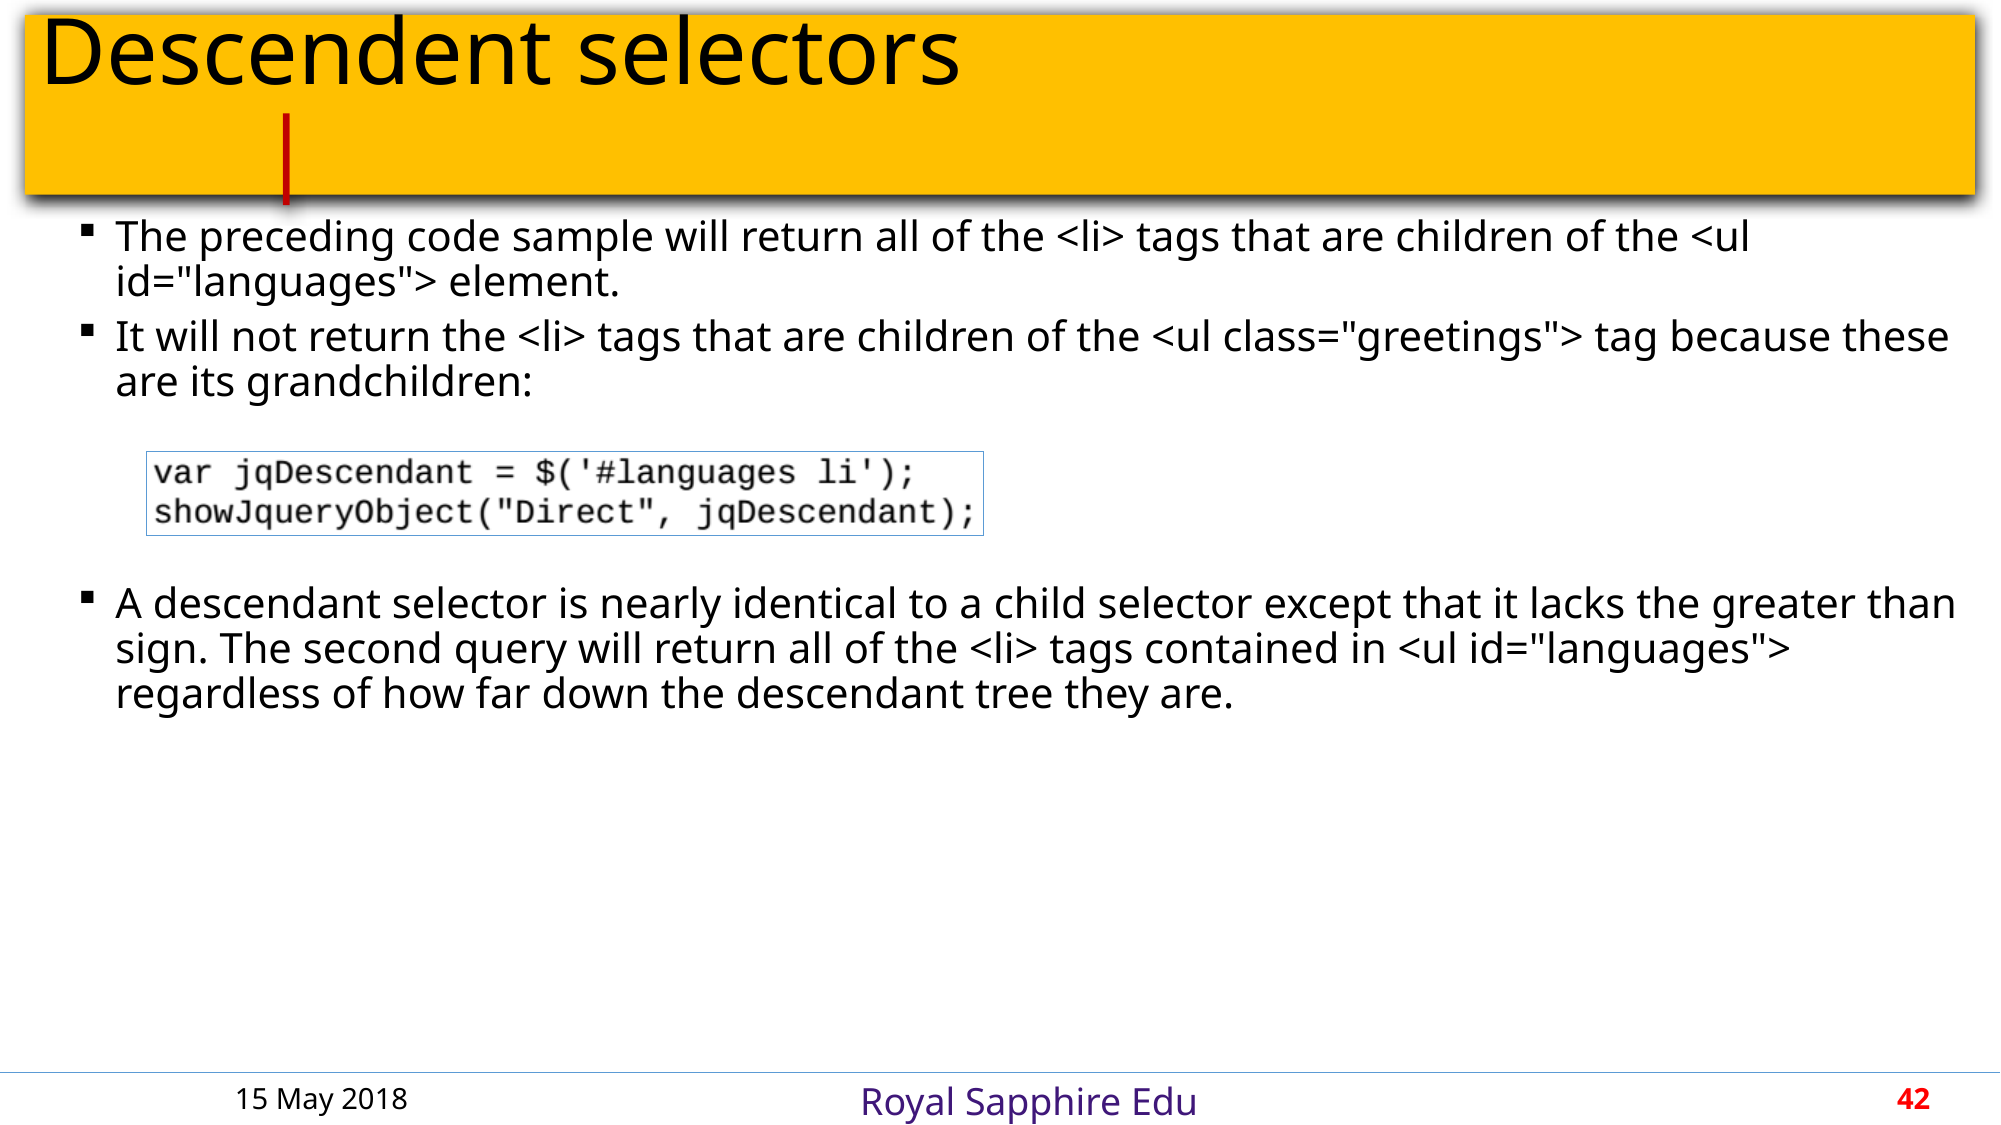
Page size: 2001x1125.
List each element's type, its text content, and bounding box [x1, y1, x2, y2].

title Descendent selectors | [24, 14, 1975, 195]
slide_number 42 [1495, 1072, 1946, 1115]
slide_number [220, 1072, 671, 1115]
list The preceding code sample will return all of the <li> tags that are children of the <ul id="languages"> element. It will not return the <li> tags that are children of the <ul class="greetings"> tag because these are its grandchildren: A descendant selector is nearly identical to a child selector except that it lacks the greater than sign. The second query will return all of the <li> tags contained in <ul id="languages"> regardless of how far down the descendant tree they are. [24, 208, 1975, 1063]
picture [146, 451, 984, 536]
